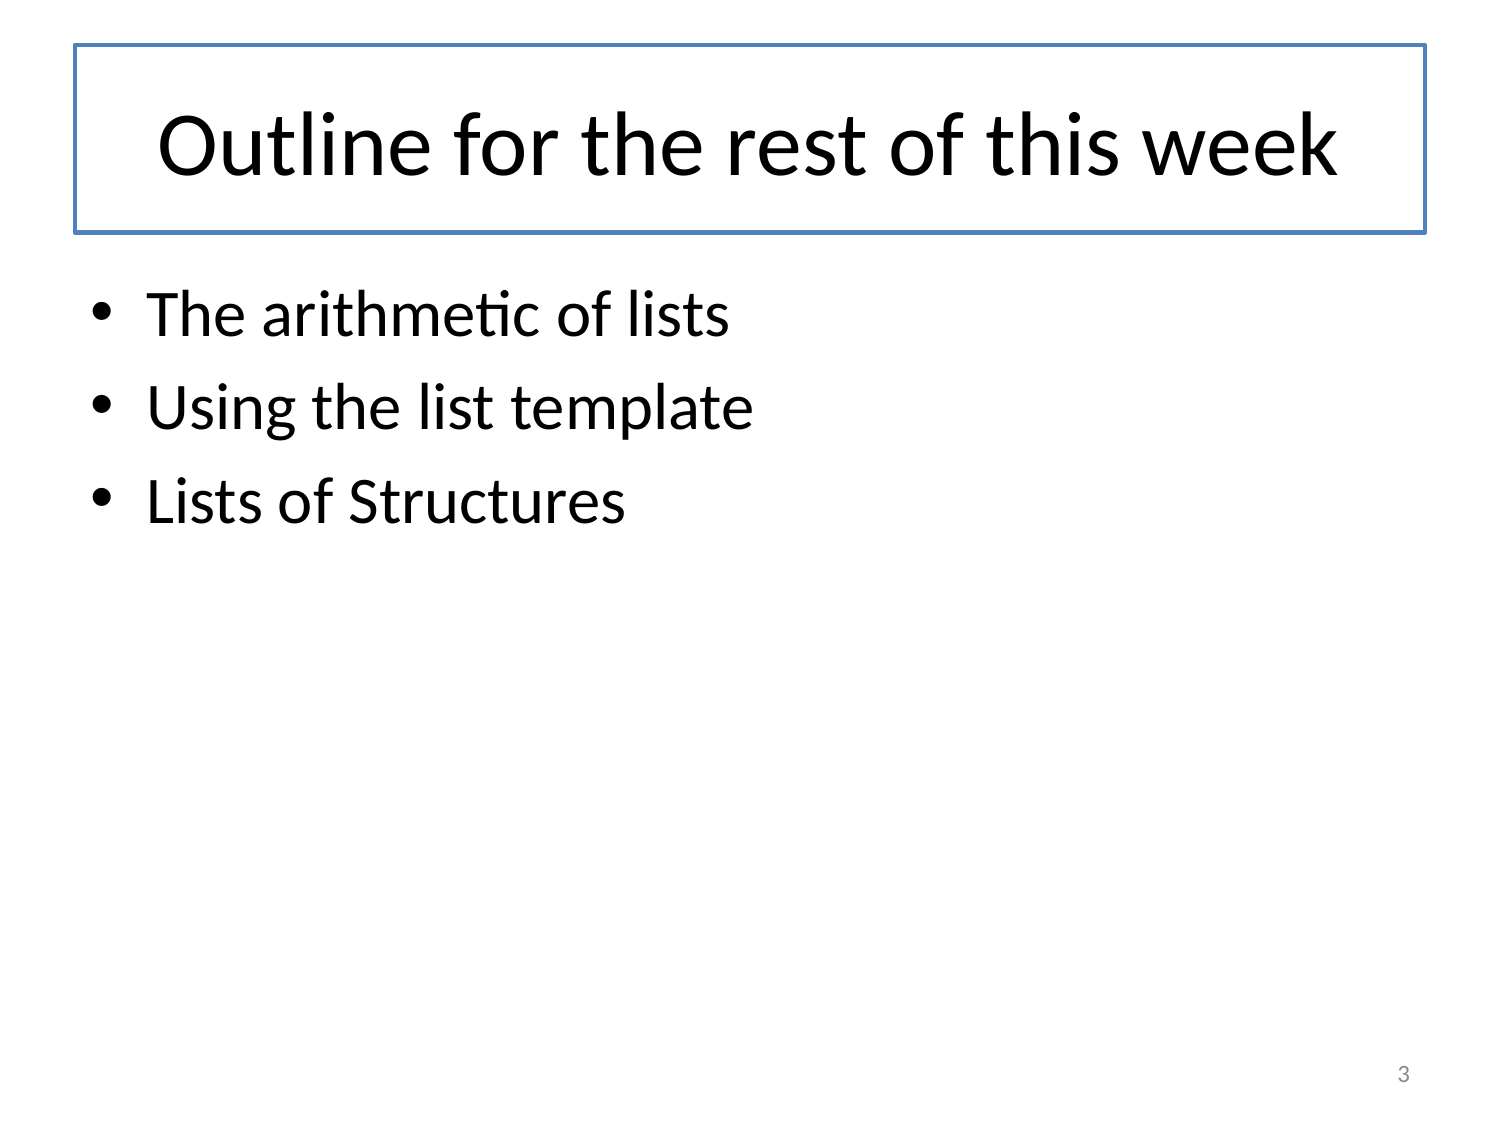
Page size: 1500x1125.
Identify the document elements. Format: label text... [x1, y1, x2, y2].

slide_number 3 [1074, 1042, 1425, 1103]
title Outline for the rest of this week [73, 43, 1427, 235]
list The arithmetic of lists Using the list template Lists of Structures [75, 262, 1425, 1005]
